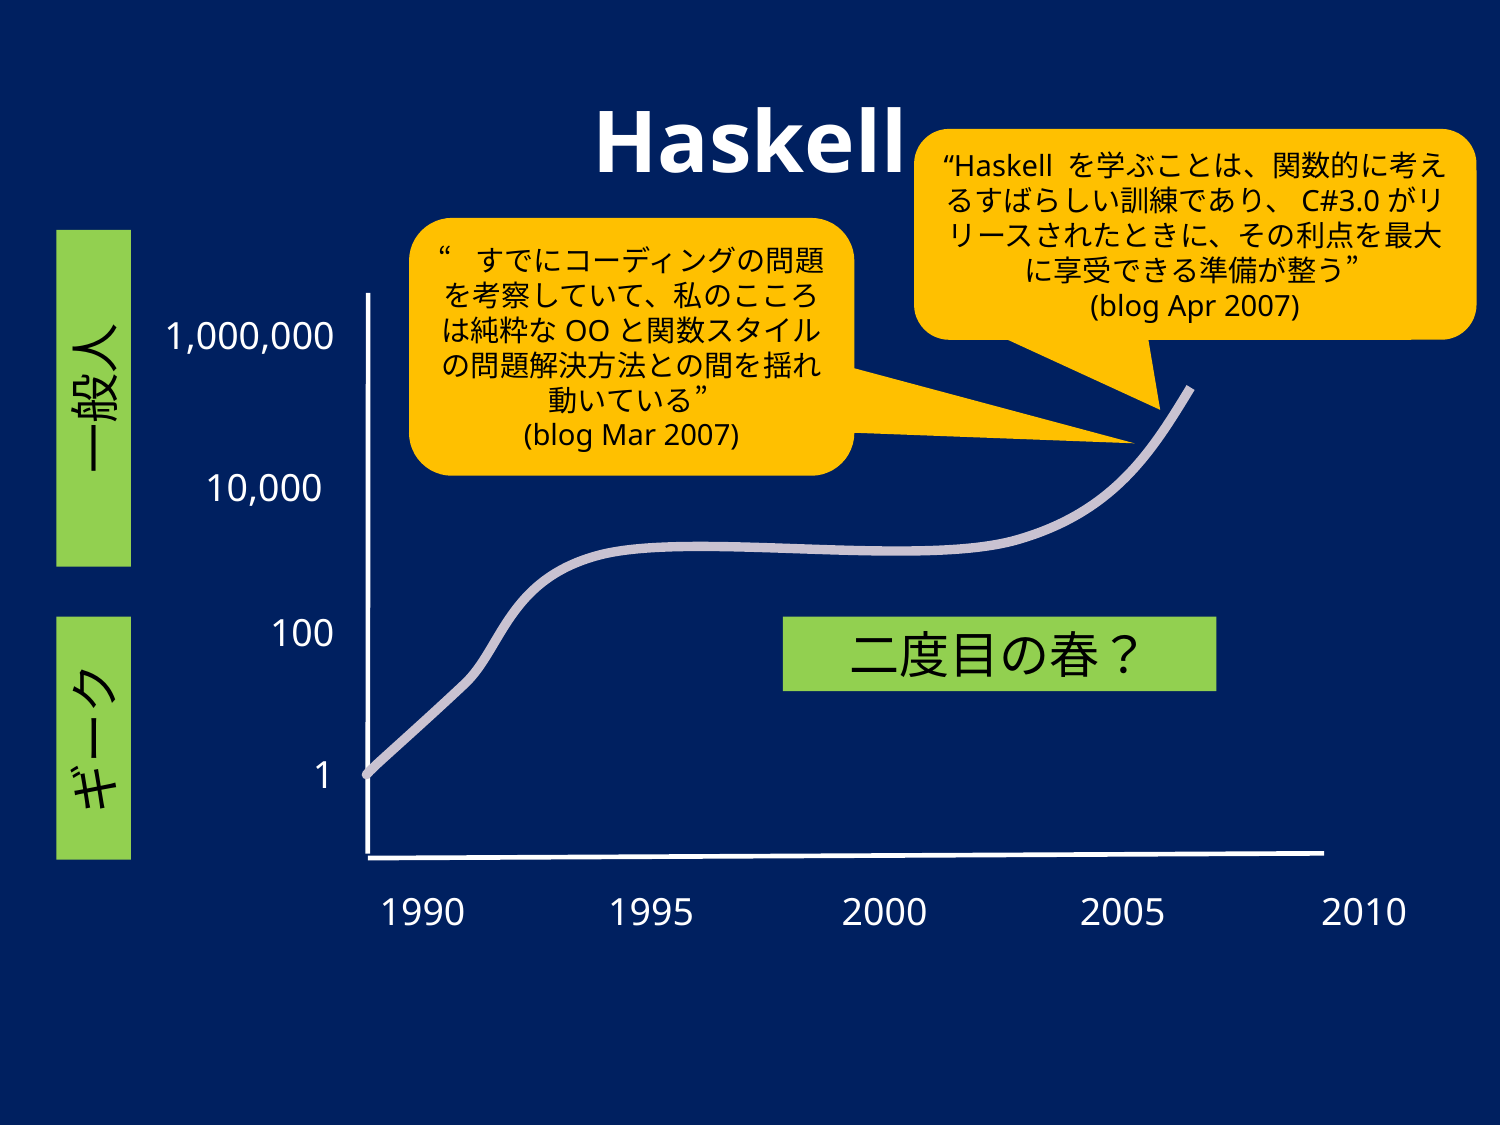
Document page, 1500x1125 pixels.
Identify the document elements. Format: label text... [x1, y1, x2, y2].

title Haskell [75, 45, 1425, 233]
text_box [46, 292, 1325, 915]
text_box “すでにコーディングの問題を考察していて、私のこころは純粋なOOと関数スタイルの問題解決方法との間を揺れ動いている” (blog Mar 2007) [409, 217, 855, 292]
text_box 一般人 [56, 229, 131, 292]
text_box “Haskell を学ぶことは、関数的に考えるすばらしい訓練であり、C#3.0がリリースされたときに、その利点を最大に享受できる準備が整う” (blog Apr 2007) [914, 128, 1477, 340]
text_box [364, 880, 1427, 942]
